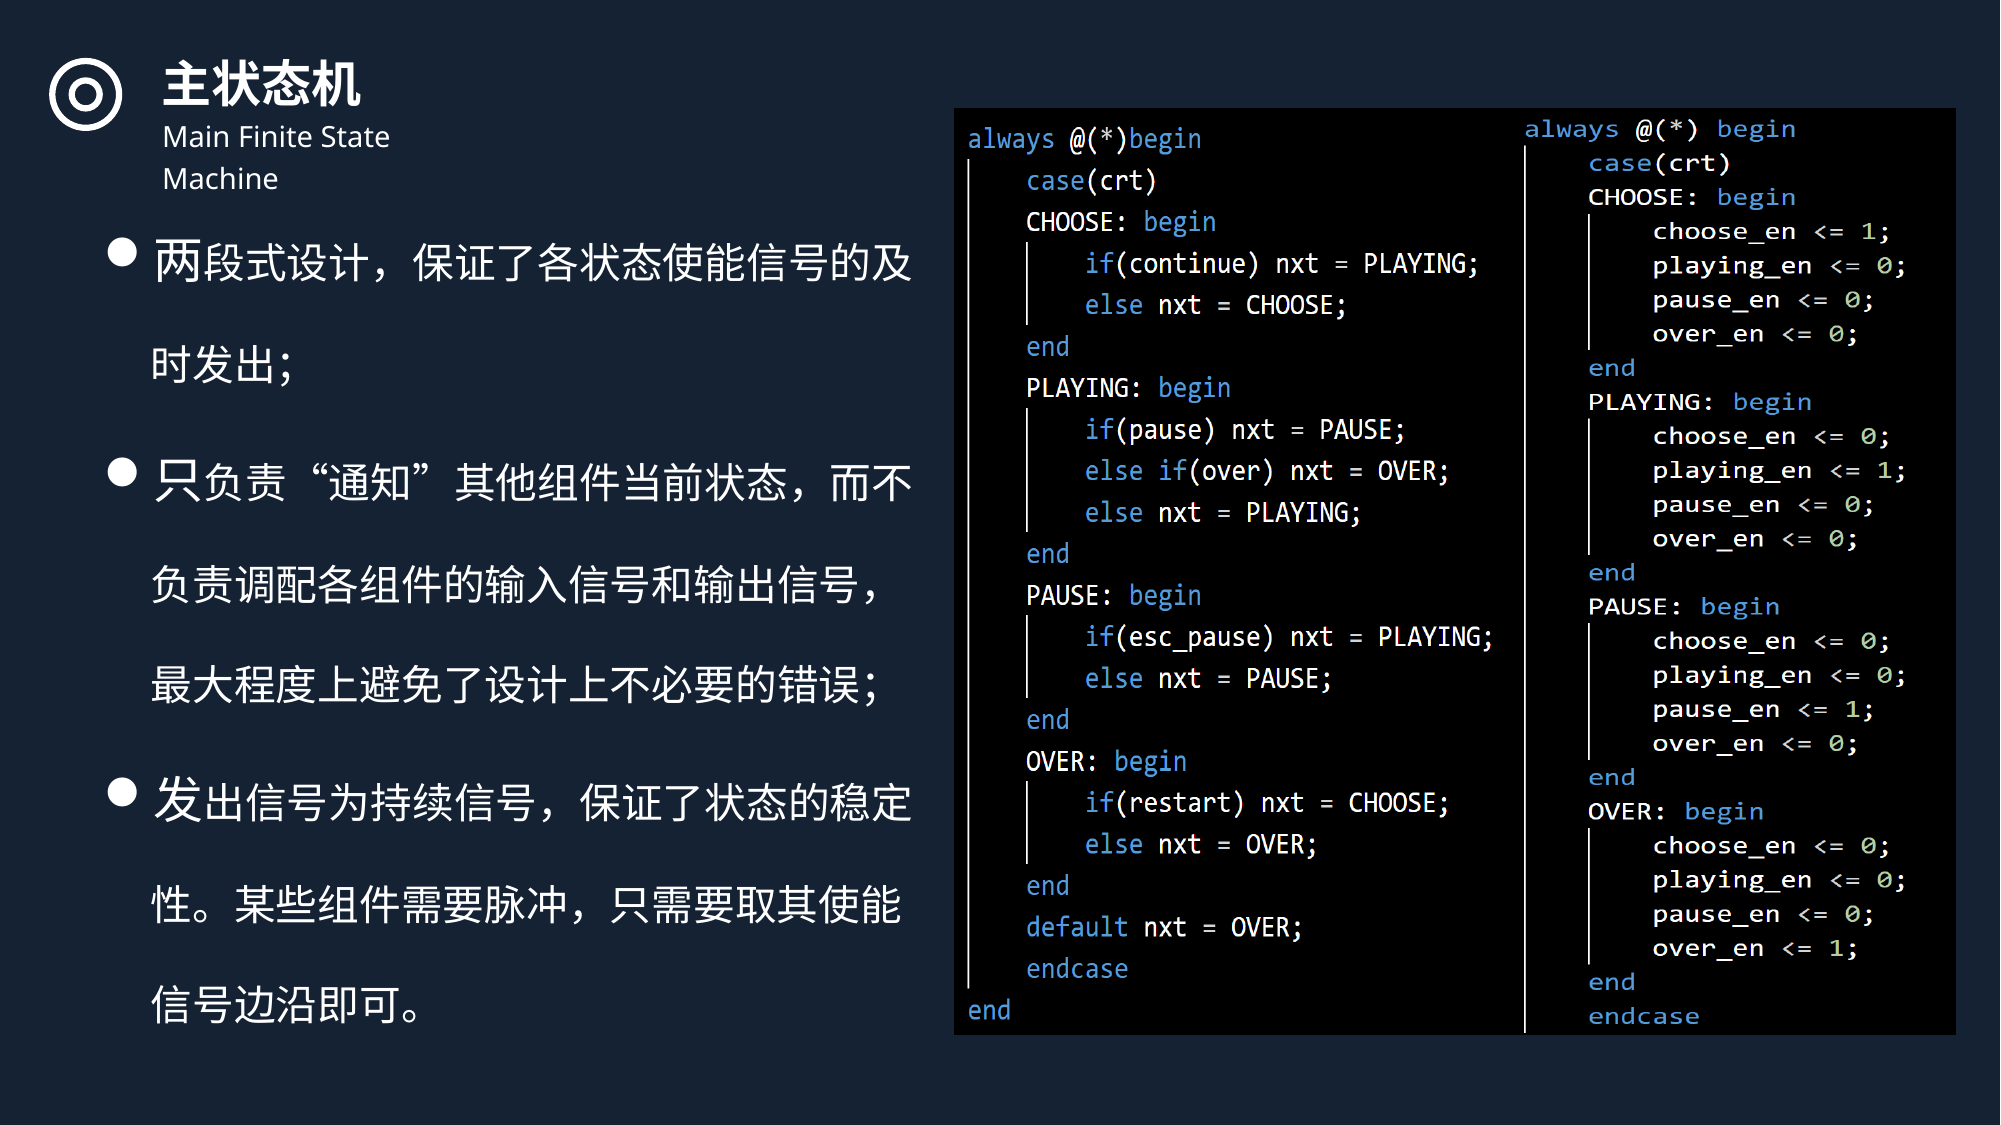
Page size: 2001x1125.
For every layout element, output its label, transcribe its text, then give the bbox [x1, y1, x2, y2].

text_box 主状态机 [146, 32, 582, 120]
picture [954, 108, 1956, 1035]
text_box 两段式设计，保证了各状态使能信号的及时发出； 只负责“通知”其他组件当前状态，而不负责调配各组件的输入信号和输出信号，最大程度上避免了设计上不必要的错误； 发出信号为持续信号，保证了状态的稳定性。某些组件需要脉冲，只需要取其使能信号边沿即可。 [88, 160, 955, 1036]
text_box Main Finite State Machine [147, 120, 513, 160]
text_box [52, 60, 120, 128]
